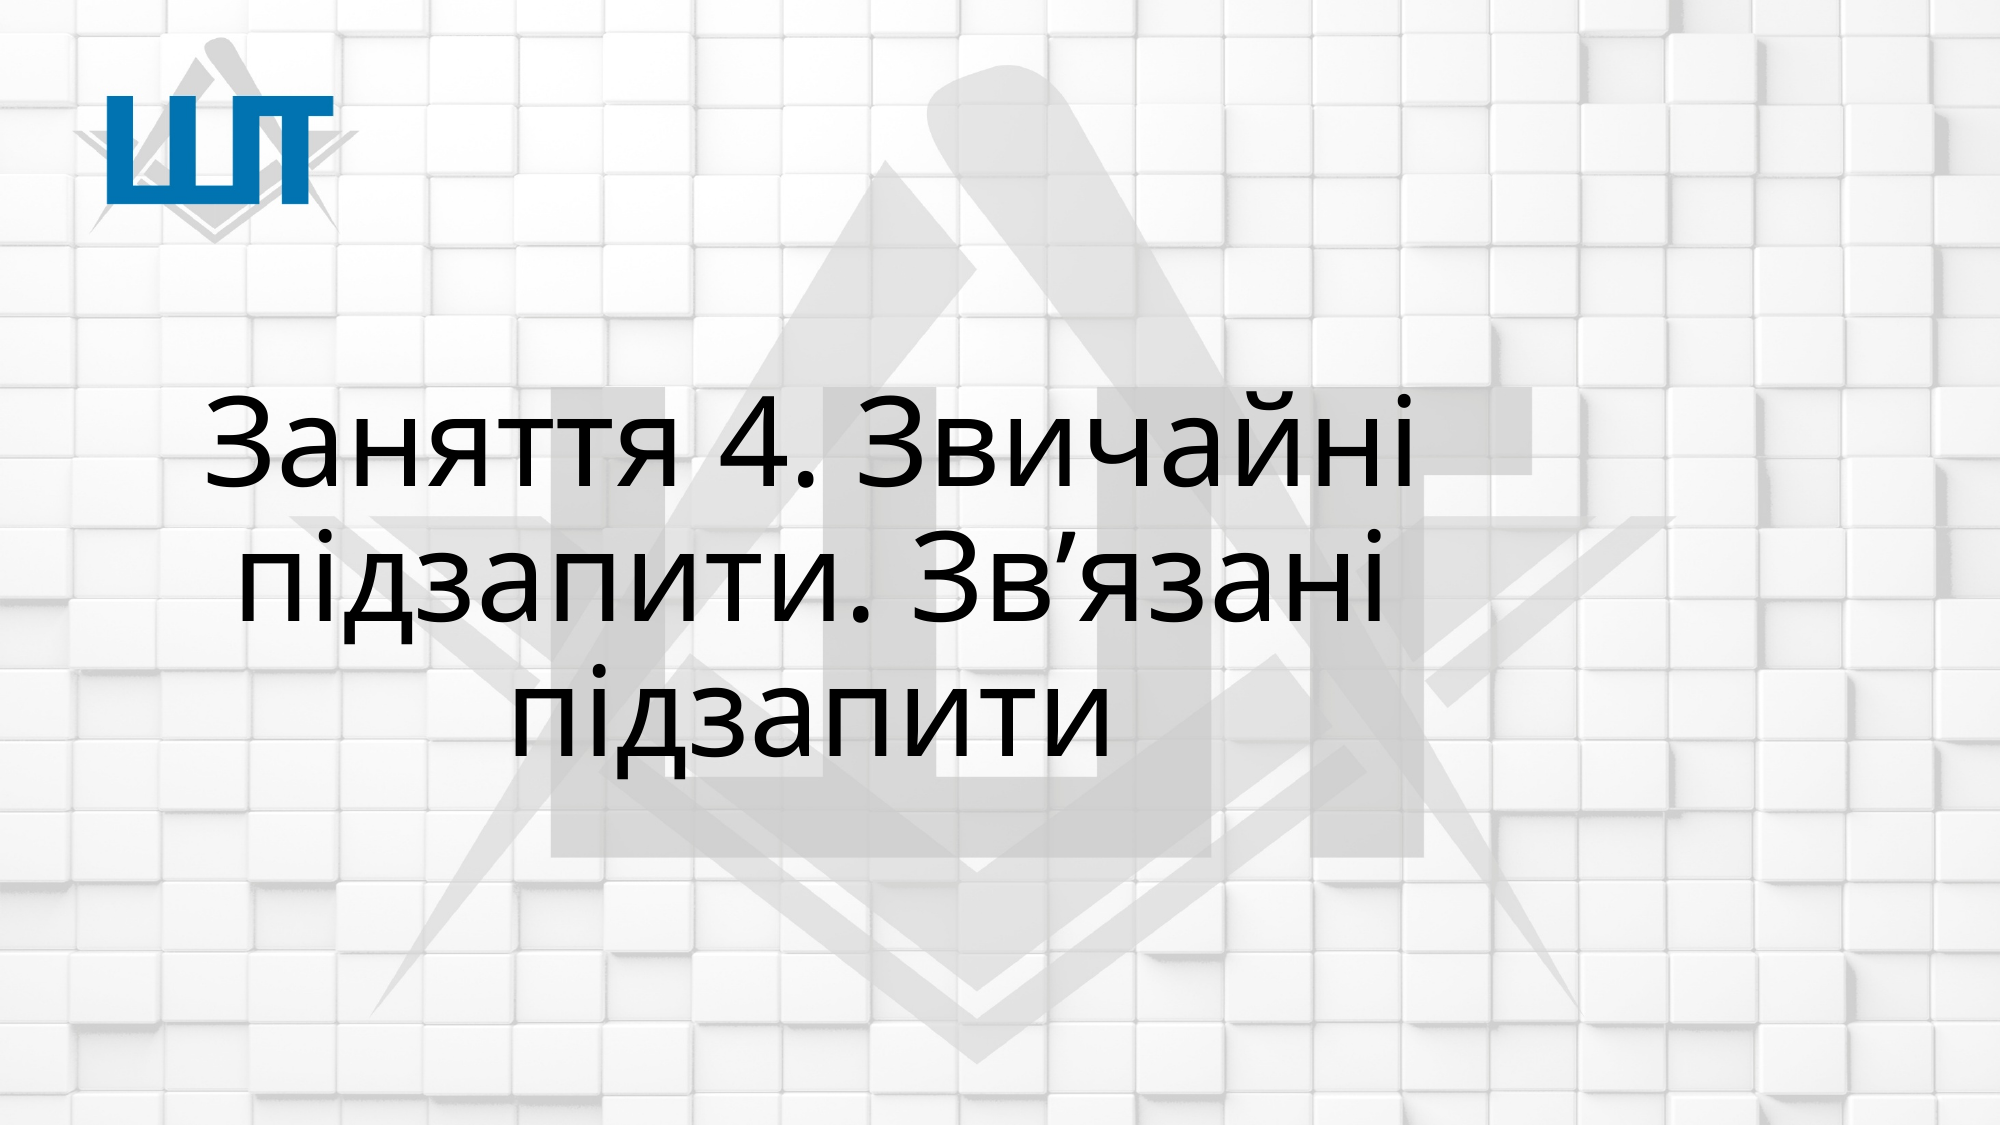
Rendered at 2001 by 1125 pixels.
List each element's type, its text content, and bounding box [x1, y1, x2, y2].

picture [0, 0, 2000, 1125]
title Заняття 4. Звичайні підзапити. Зв’язані підзапити [88, 351, 1537, 792]
